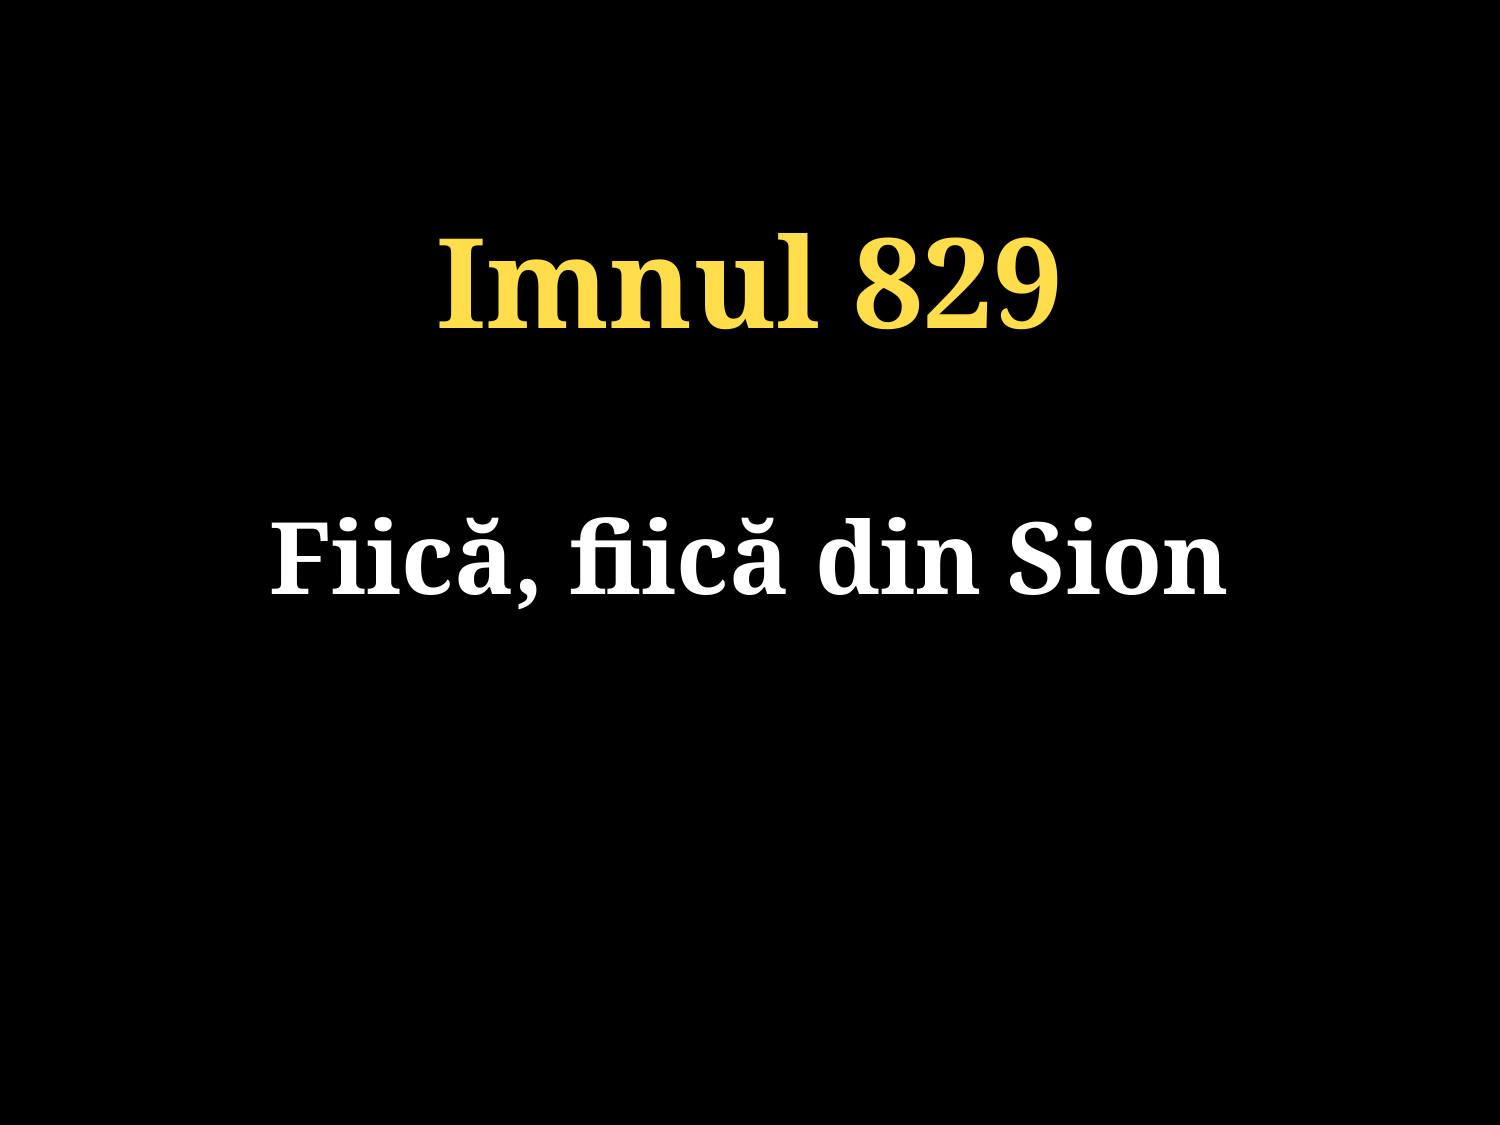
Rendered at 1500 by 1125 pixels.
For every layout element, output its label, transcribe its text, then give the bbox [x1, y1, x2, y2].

text_box Fiică, fiică din Sion [0, 487, 1500, 623]
text_box Imnul 829 [0, 195, 1500, 361]
